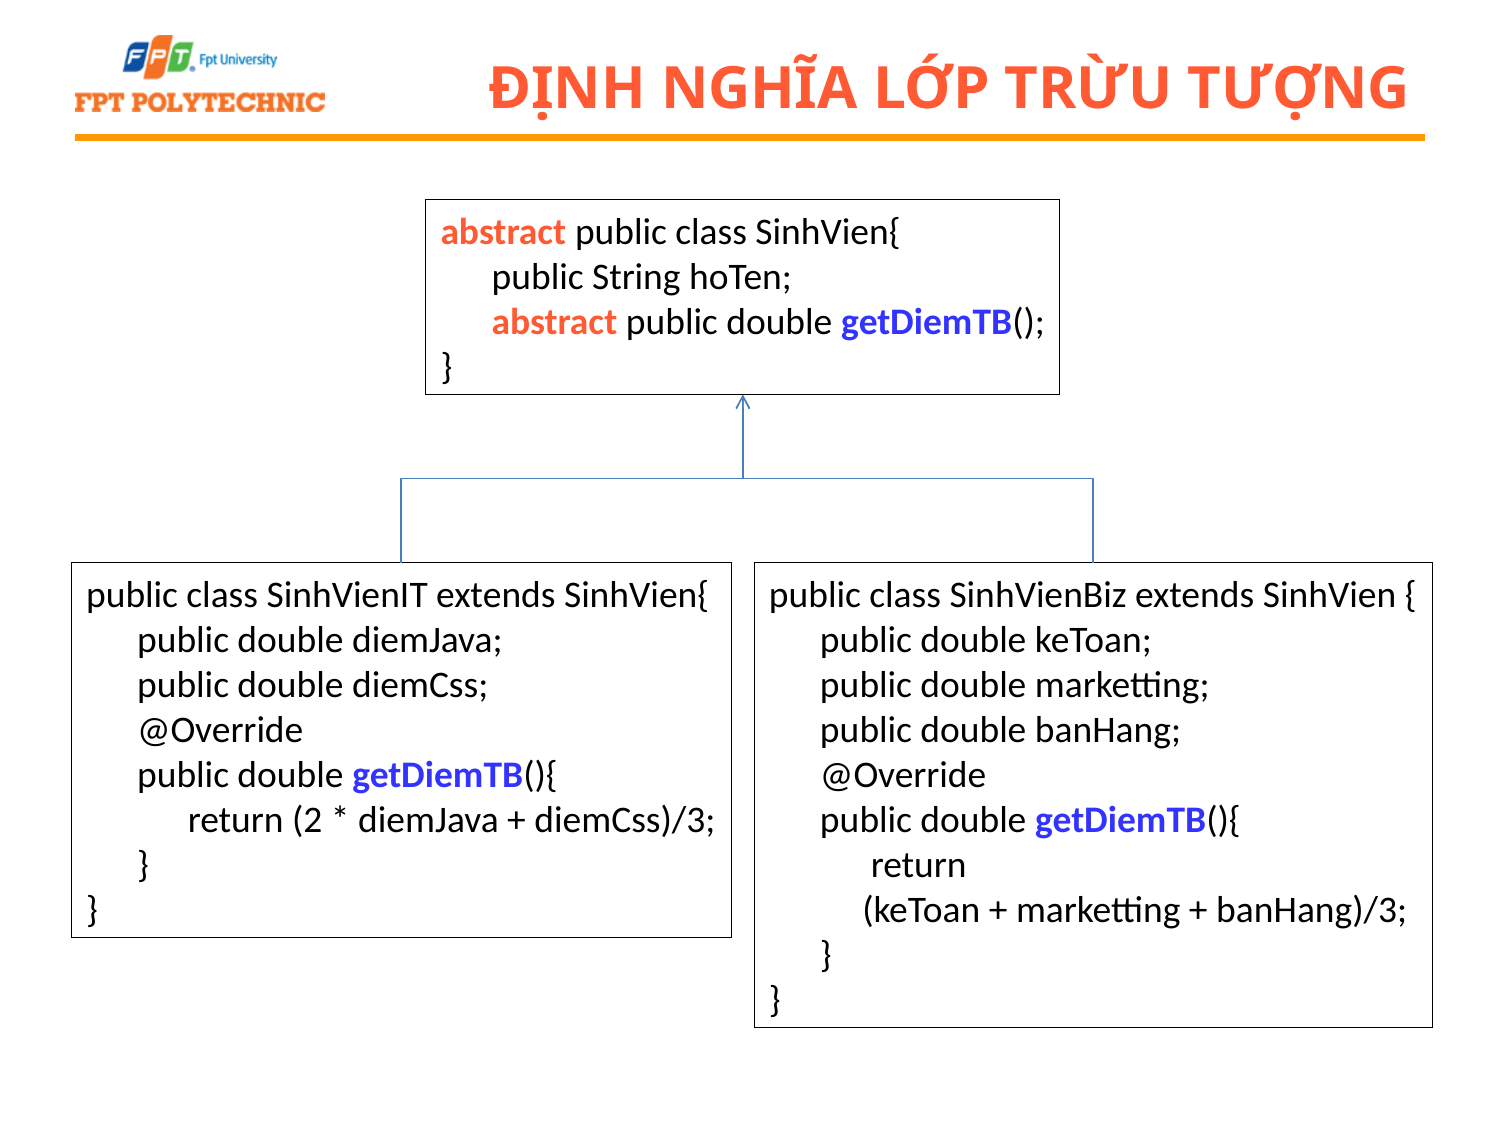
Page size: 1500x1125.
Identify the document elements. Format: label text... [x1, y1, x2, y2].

picture [75, 35, 325, 112]
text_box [489, 308, 656, 651]
title Định nghĩa lớp trừu tượng [337, 45, 1425, 125]
text_box public class SinhVienBiz extends SinhVien { public double keToan; public double marketting; public double banHang; @Override public double getDiemTB(){ return (keToan + marketting + banHang)/3; } } [754, 562, 1433, 1028]
text_box abstract public class SinhVien{ public String hoTen; abstract public double getDiemTB(); } [425, 199, 1060, 395]
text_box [834, 304, 1001, 656]
text_box public class SinhVienIT extends SinhVien{ public double diemJava; public double diemCss; @Override public double getDiemTB(){ return (2 * diemJava + diemCss)/3; } } [71, 562, 732, 938]
